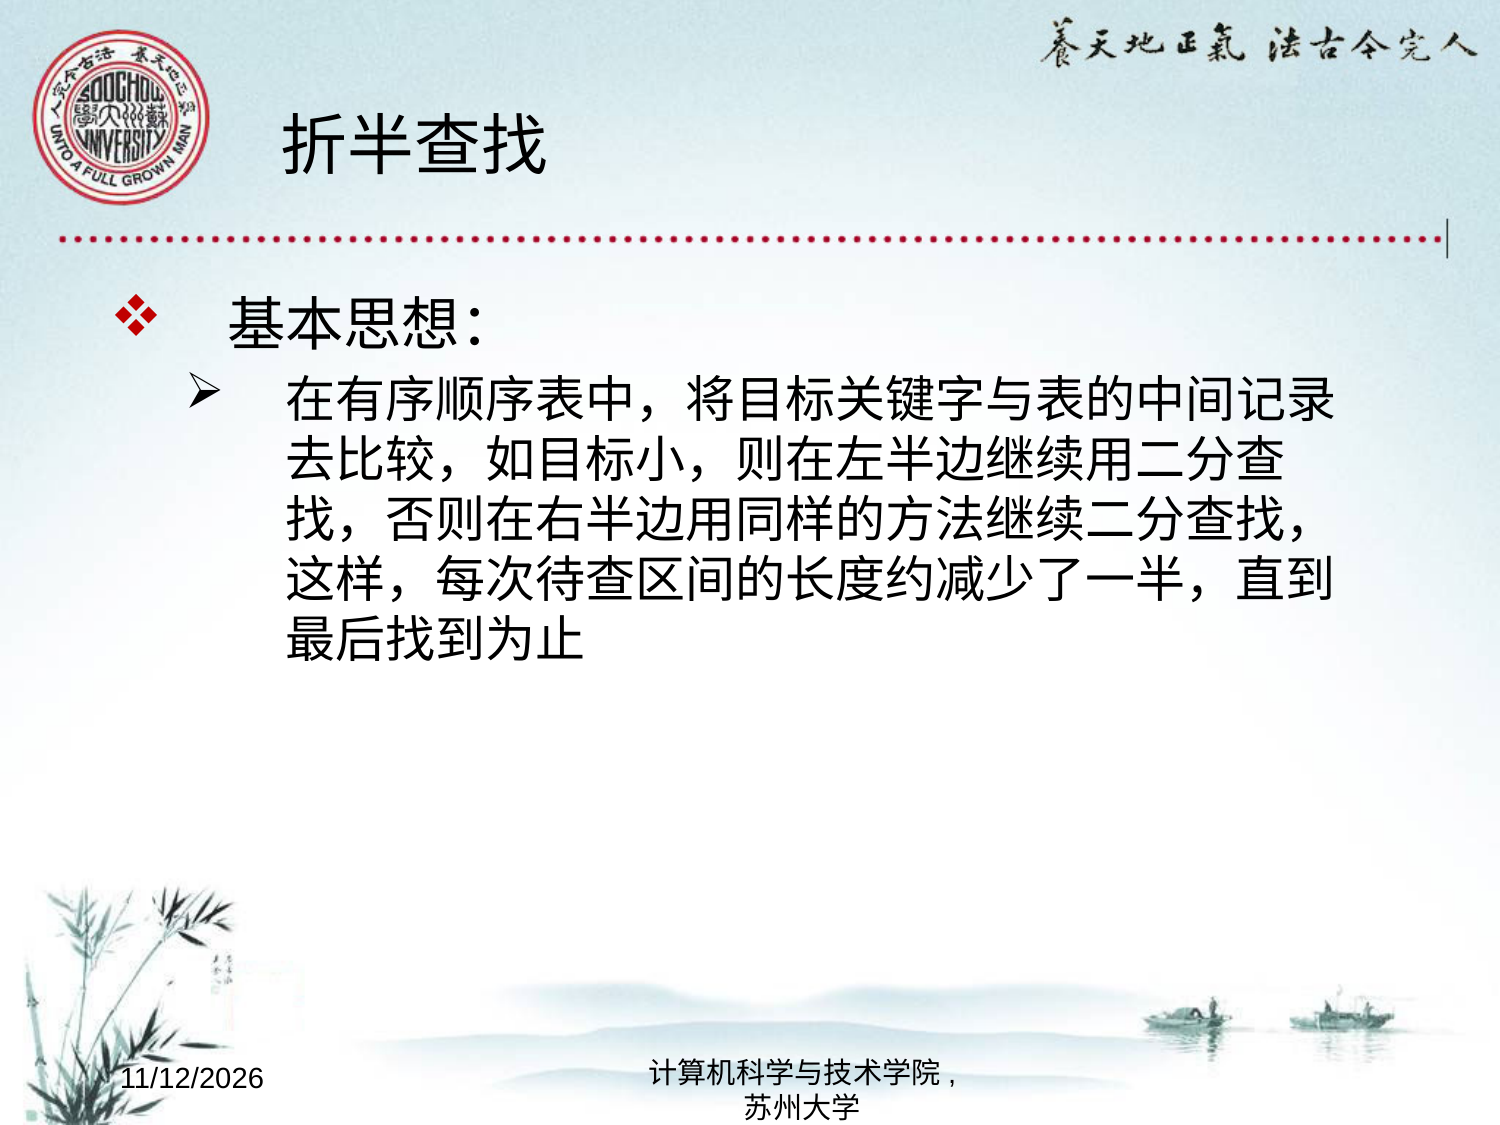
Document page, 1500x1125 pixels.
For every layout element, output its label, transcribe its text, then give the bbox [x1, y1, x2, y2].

list 基本思想： 在有序顺序表中，将目标关键字与表的中间记录去比较，如目标小，则在左半边继续用二分查找，否则在右半边用同样的方法继续二分查找，这样，每次待查区间的长度约减少了一半，直到最后找到为止 [95, 265, 1376, 982]
footer 计算机科学与技术学院, 苏州大学 [512, 1046, 1093, 1125]
title 折半查找 [265, 85, 1419, 201]
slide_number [104, 1051, 455, 1125]
picture [0, 0, 1500, 1125]
